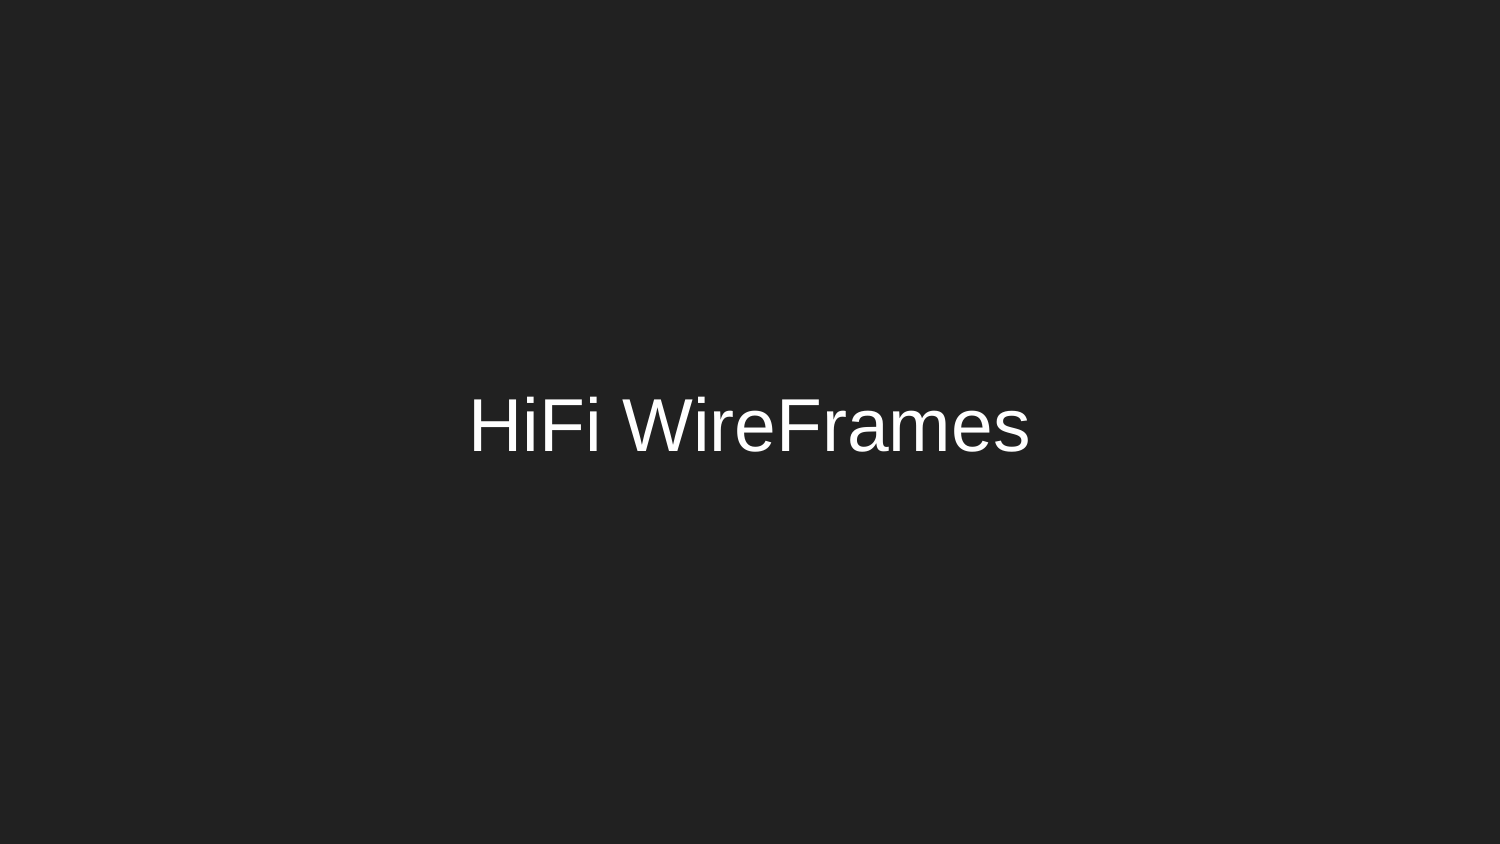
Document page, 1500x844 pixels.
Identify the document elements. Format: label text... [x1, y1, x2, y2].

title HiFi WireFrames [51, 352, 1449, 491]
